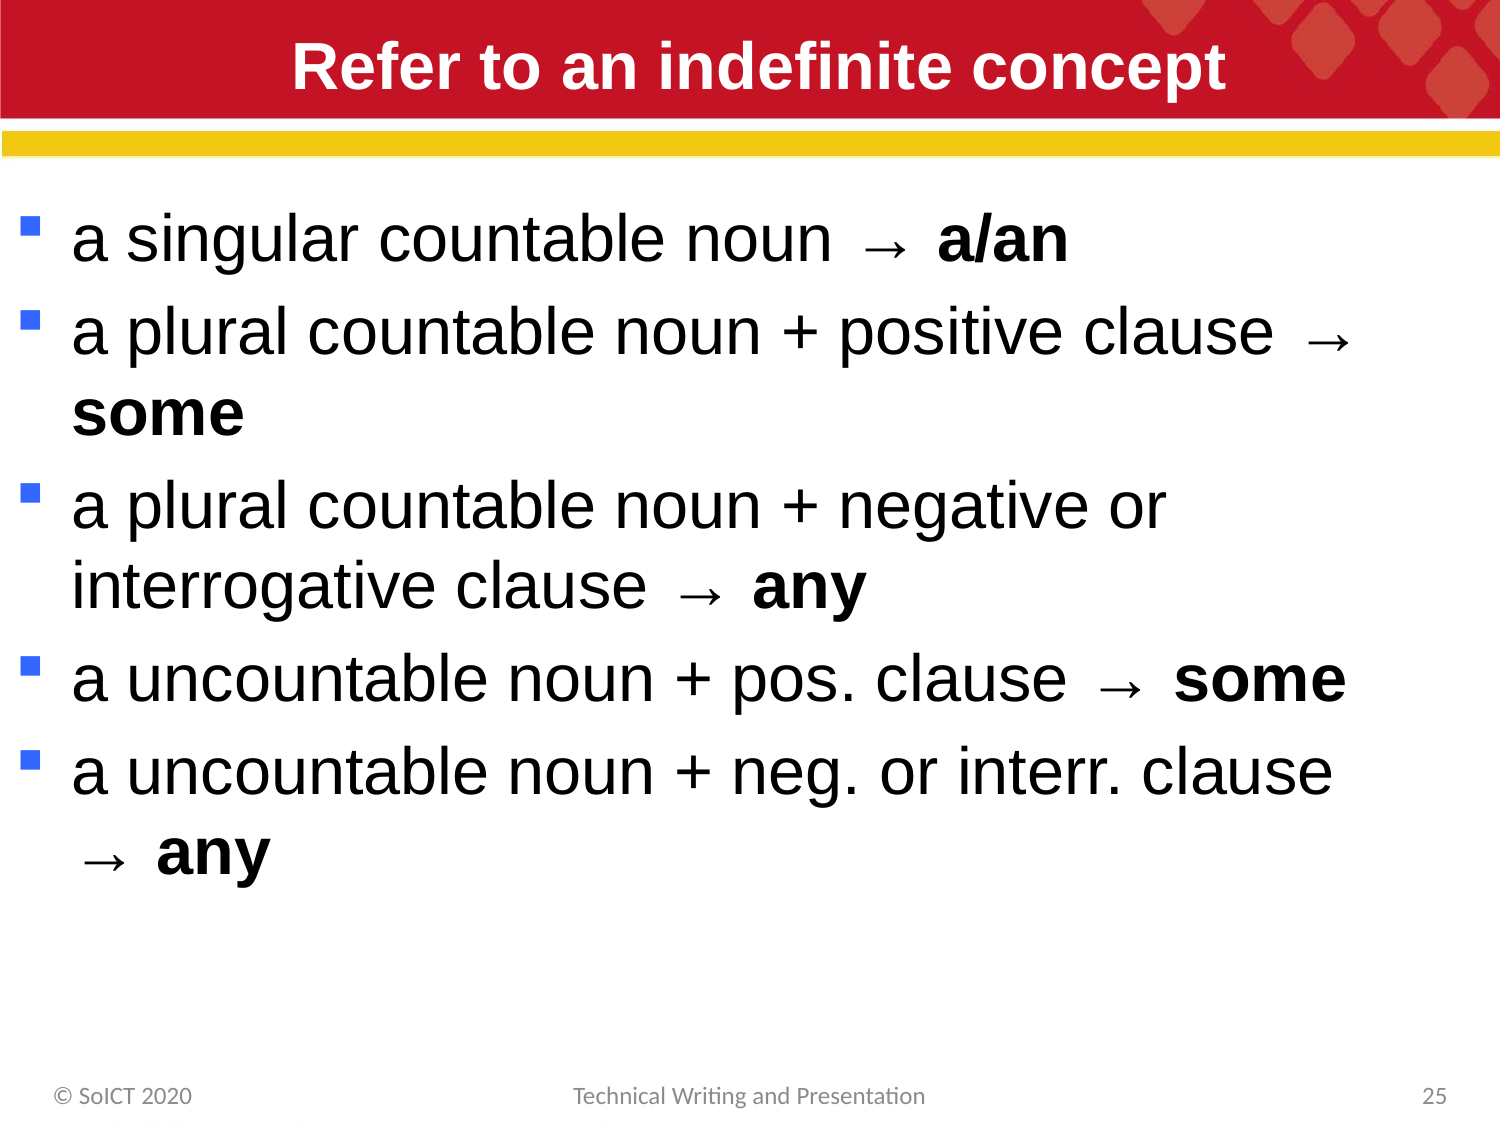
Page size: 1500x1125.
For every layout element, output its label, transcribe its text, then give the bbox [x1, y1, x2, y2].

title Refer to an indefinite concept [75, 12, 1463, 113]
slide_number 25 [1112, 1065, 1463, 1125]
slide_number © SoICT 2020 [37, 1065, 388, 1125]
footer Technical Writing and Presentation [512, 1065, 988, 1125]
list a singular countable noun → a/an a plural countable noun + positive clause → some a plural countable noun + negative or interrogative clause → any a uncountable noun + pos. clause → some a uncountable noun + neg. or interr. clause → any [0, 187, 1425, 1005]
picture [0, 0, 1500, 1125]
